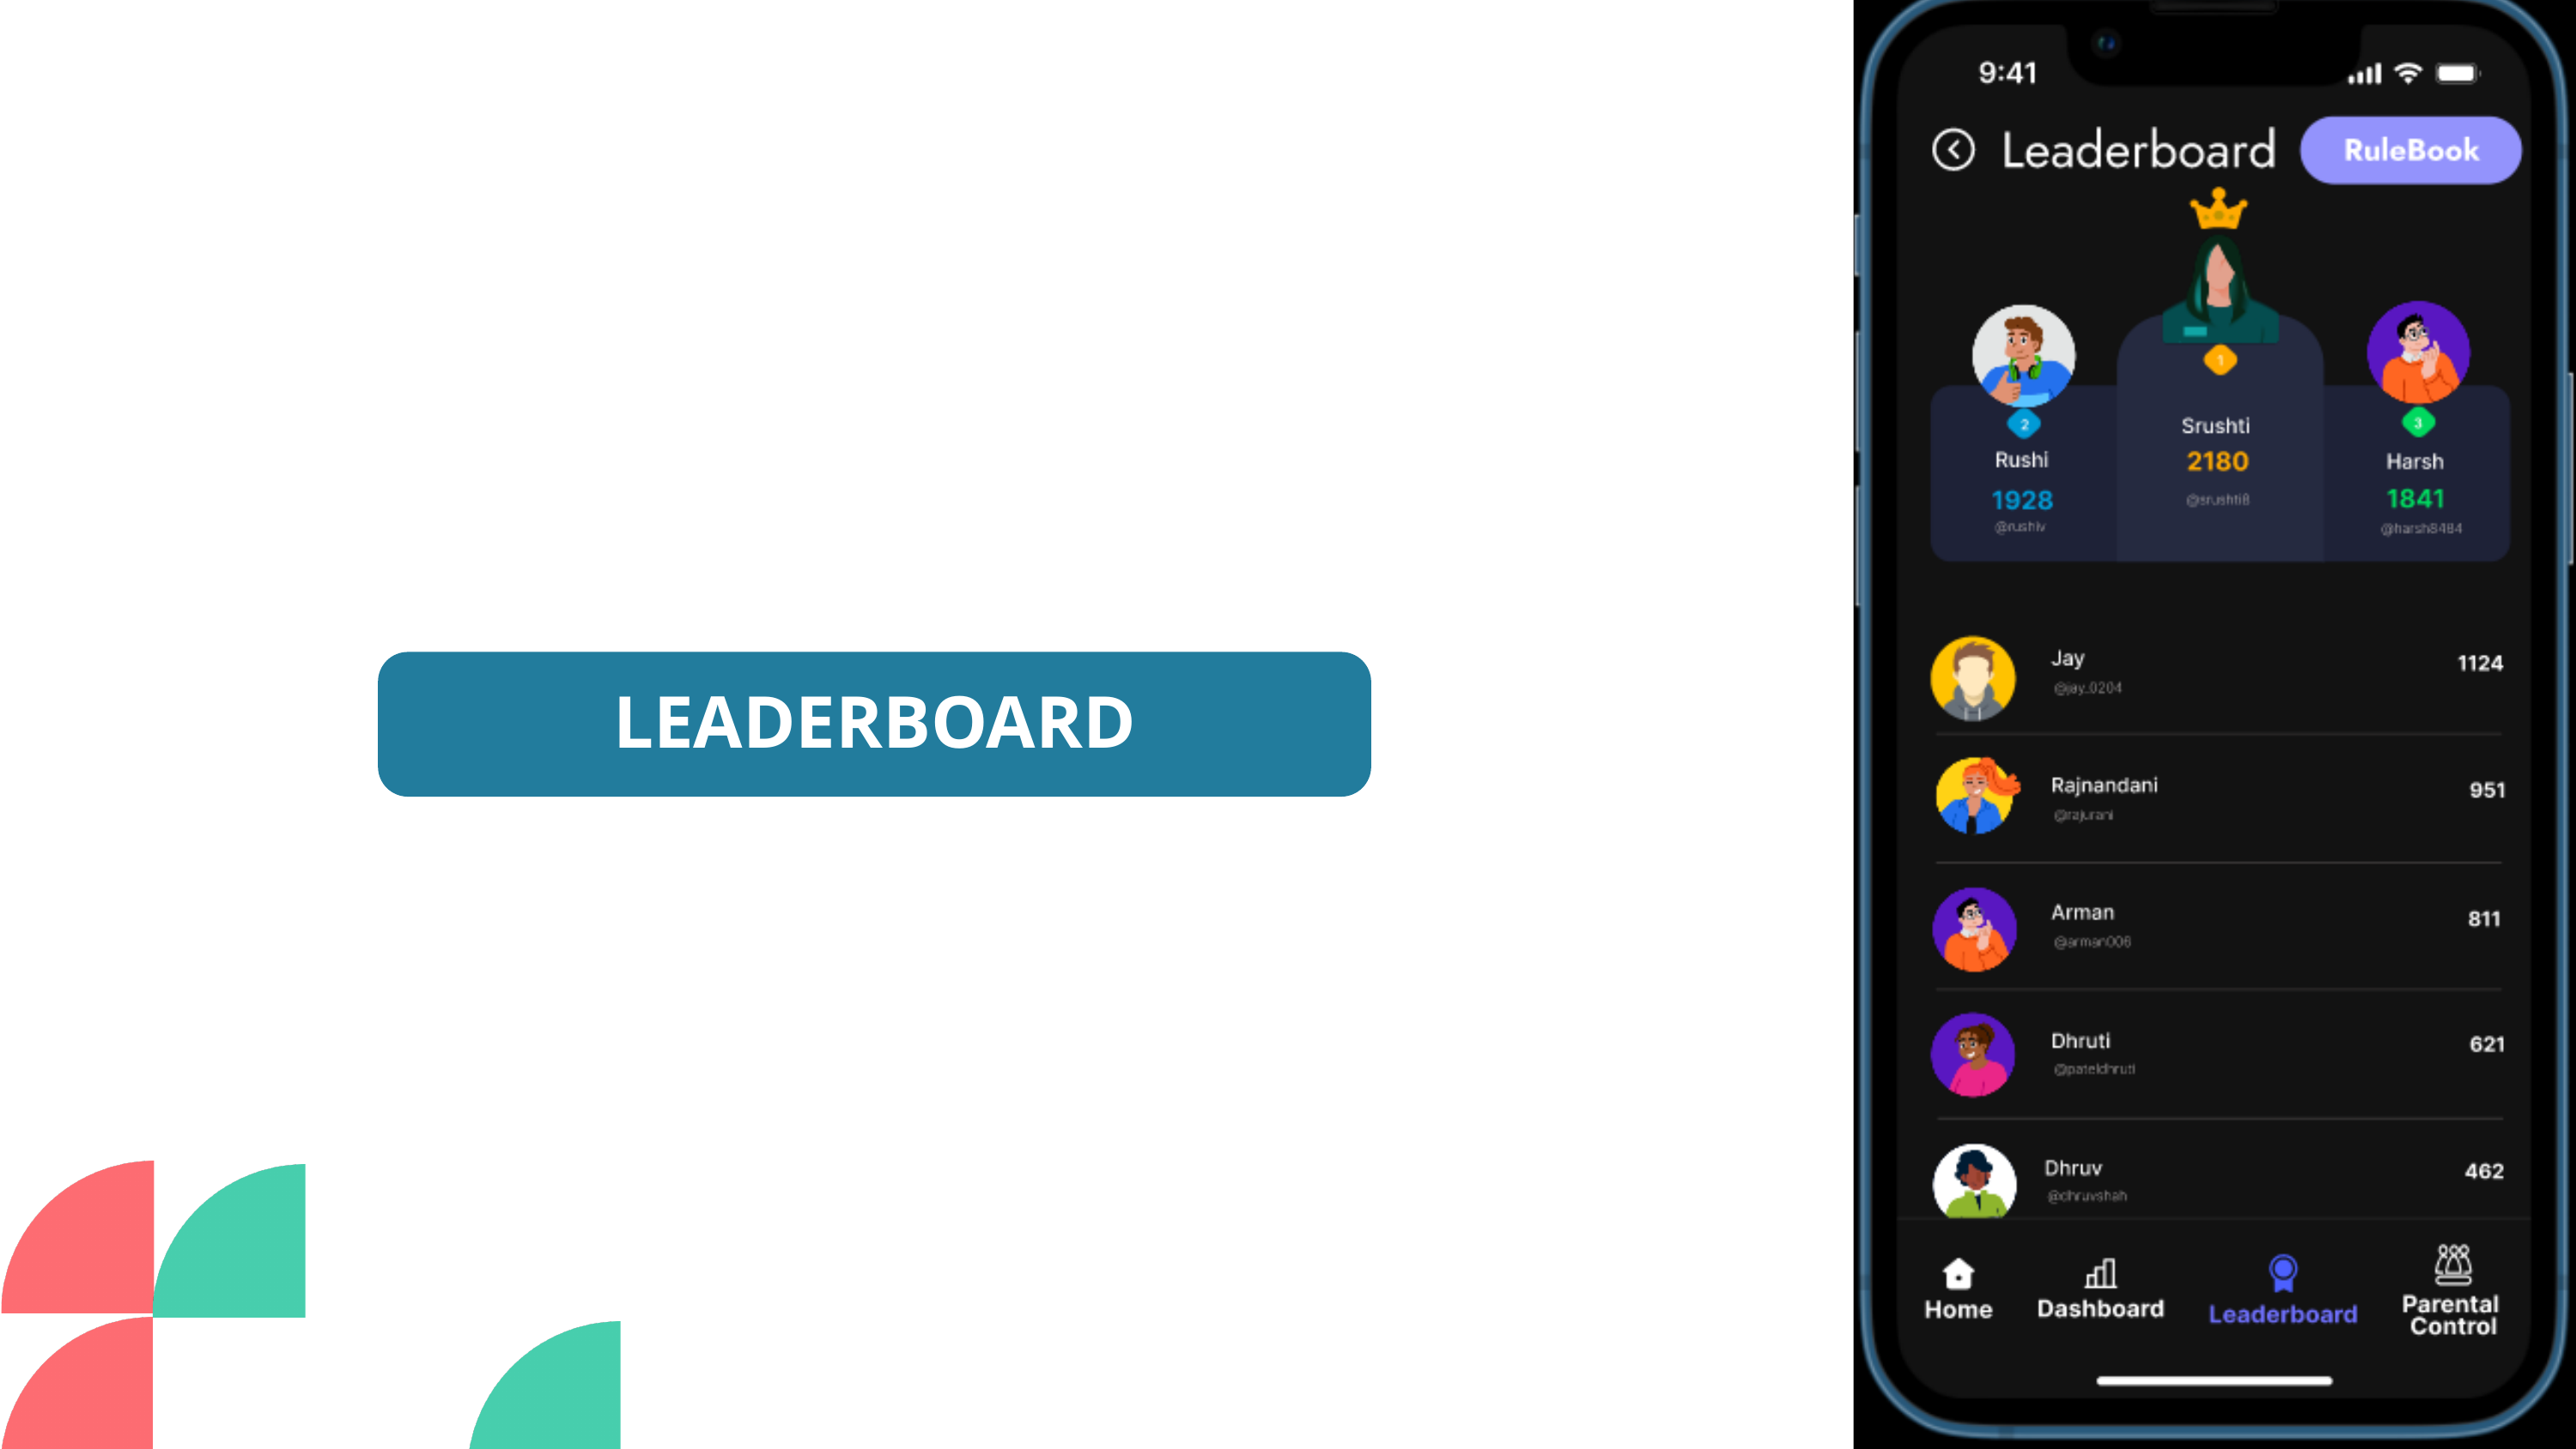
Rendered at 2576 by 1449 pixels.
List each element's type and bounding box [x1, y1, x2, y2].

text_box [1, 1161, 155, 1314]
text_box [467, 1321, 621, 1449]
text_box [152, 1164, 306, 1318]
text_box [1853, 0, 2576, 1449]
text_box [0, 1317, 153, 1449]
text_box [377, 652, 1372, 797]
